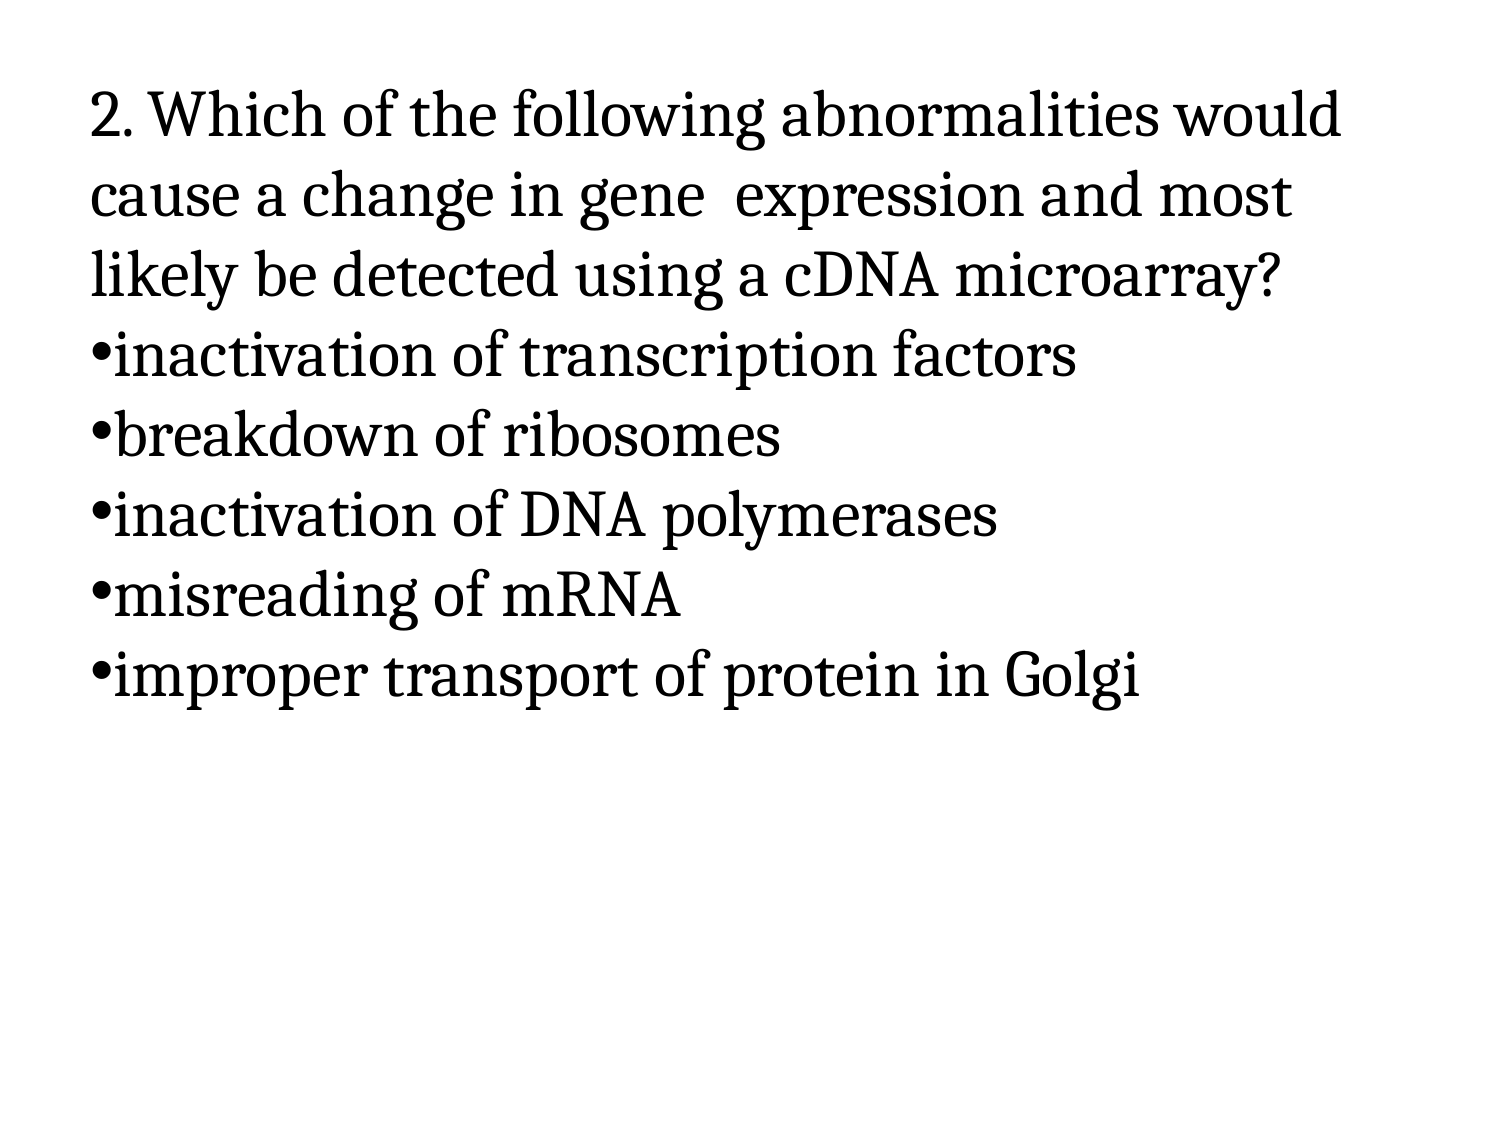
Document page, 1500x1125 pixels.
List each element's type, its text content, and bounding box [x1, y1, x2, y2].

list 2. Which of the following abnormalities would cause a change in gene expression and most likely be detected using a cDNA microarray? inactivation of transcription factors breakdown of ribosomes inactivation of DNA polymerases misreading of mRNA improper transport of protein in Golgi [75, 62, 1425, 1005]
